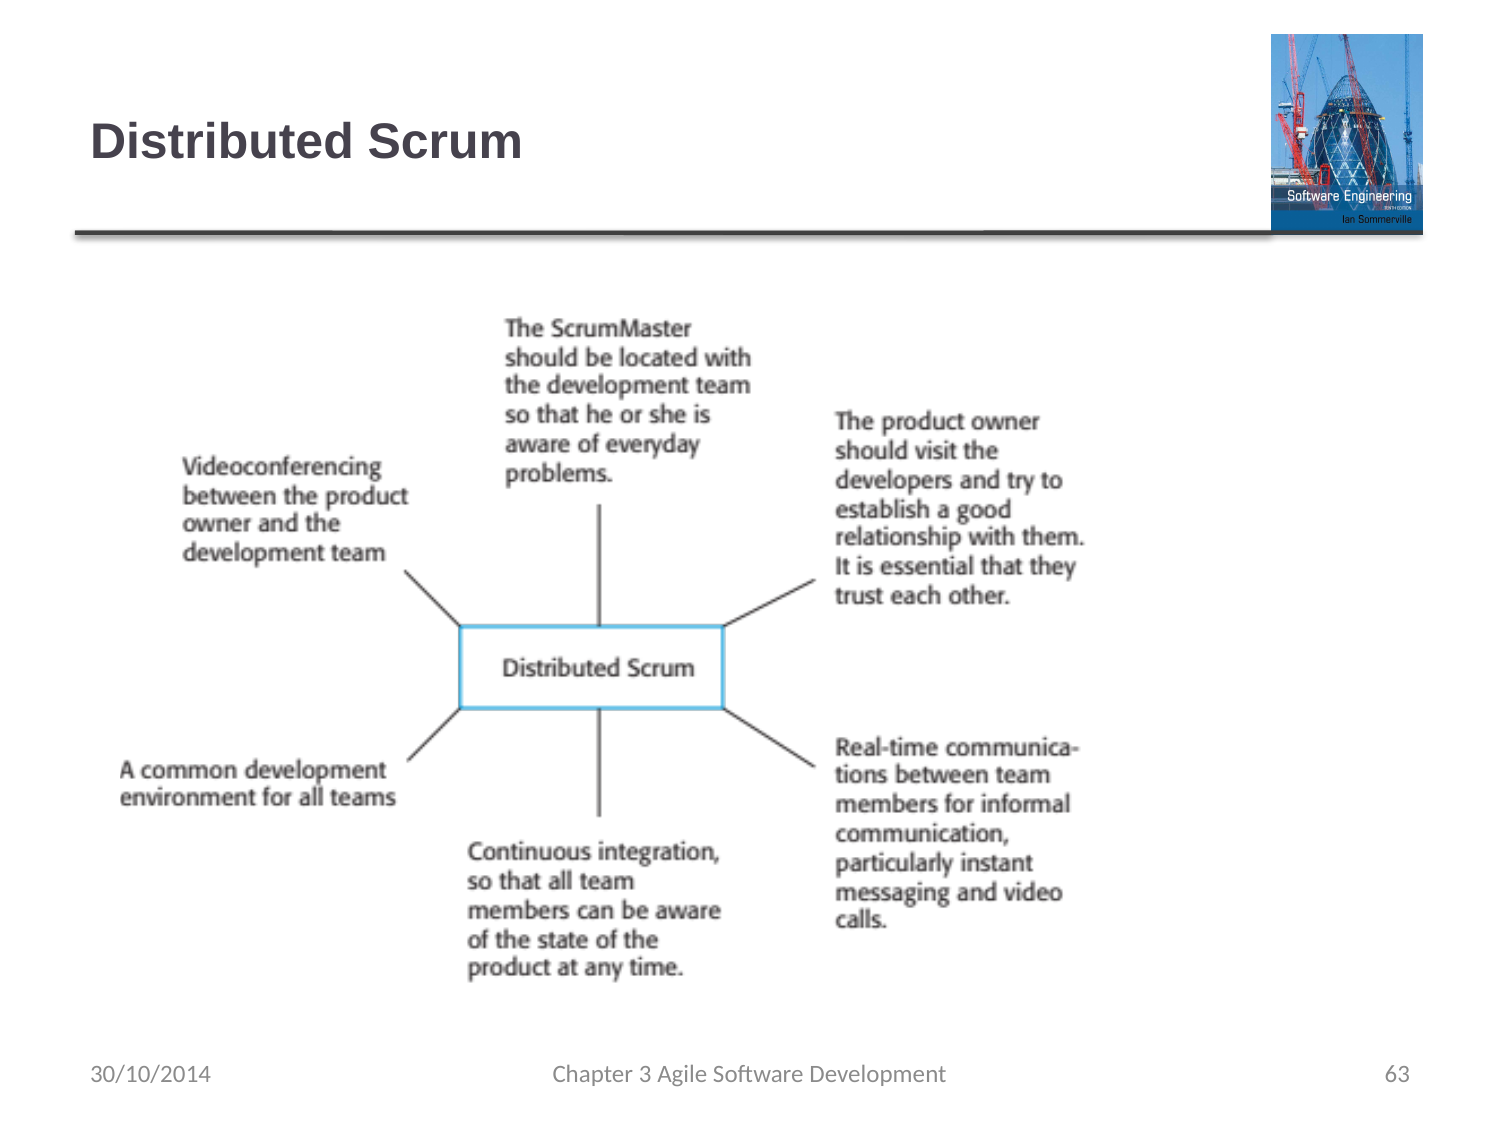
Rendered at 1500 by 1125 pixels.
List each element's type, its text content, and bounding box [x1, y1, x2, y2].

footer Chapter 3 Agile Software Development [512, 1058, 988, 1103]
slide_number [75, 1042, 425, 1103]
title Distributed Scrum [74, 44, 1272, 233]
picture [120, 34, 1423, 1049]
slide_number 63 [1074, 1042, 1425, 1103]
